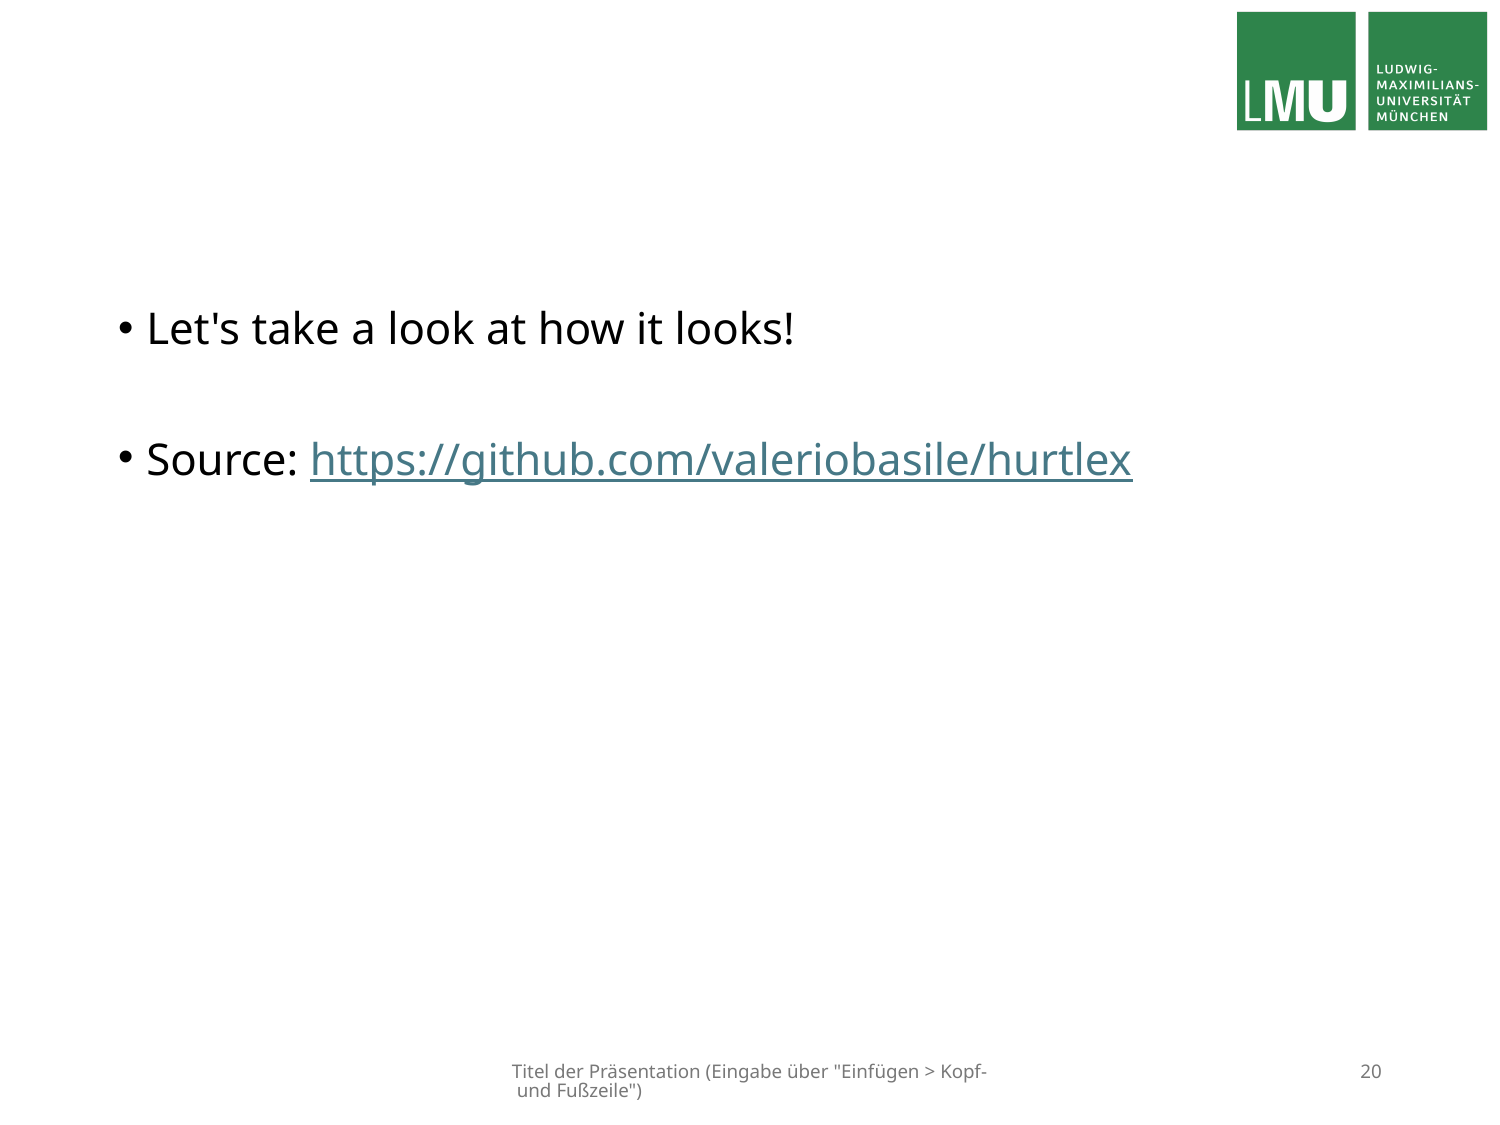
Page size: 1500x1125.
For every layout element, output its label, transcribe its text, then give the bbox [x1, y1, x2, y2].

picture [1224, 0, 1500, 143]
slide_number 20 [1059, 1042, 1397, 1103]
list Let's take a look at how it looks! Source: https://github.com/valeriobasile/hurtlex [103, 299, 1397, 1014]
footer Titel der Präsentation (Eingabe über "Einfügen > Kopf- und Fußzeile") [496, 1042, 1004, 1103]
